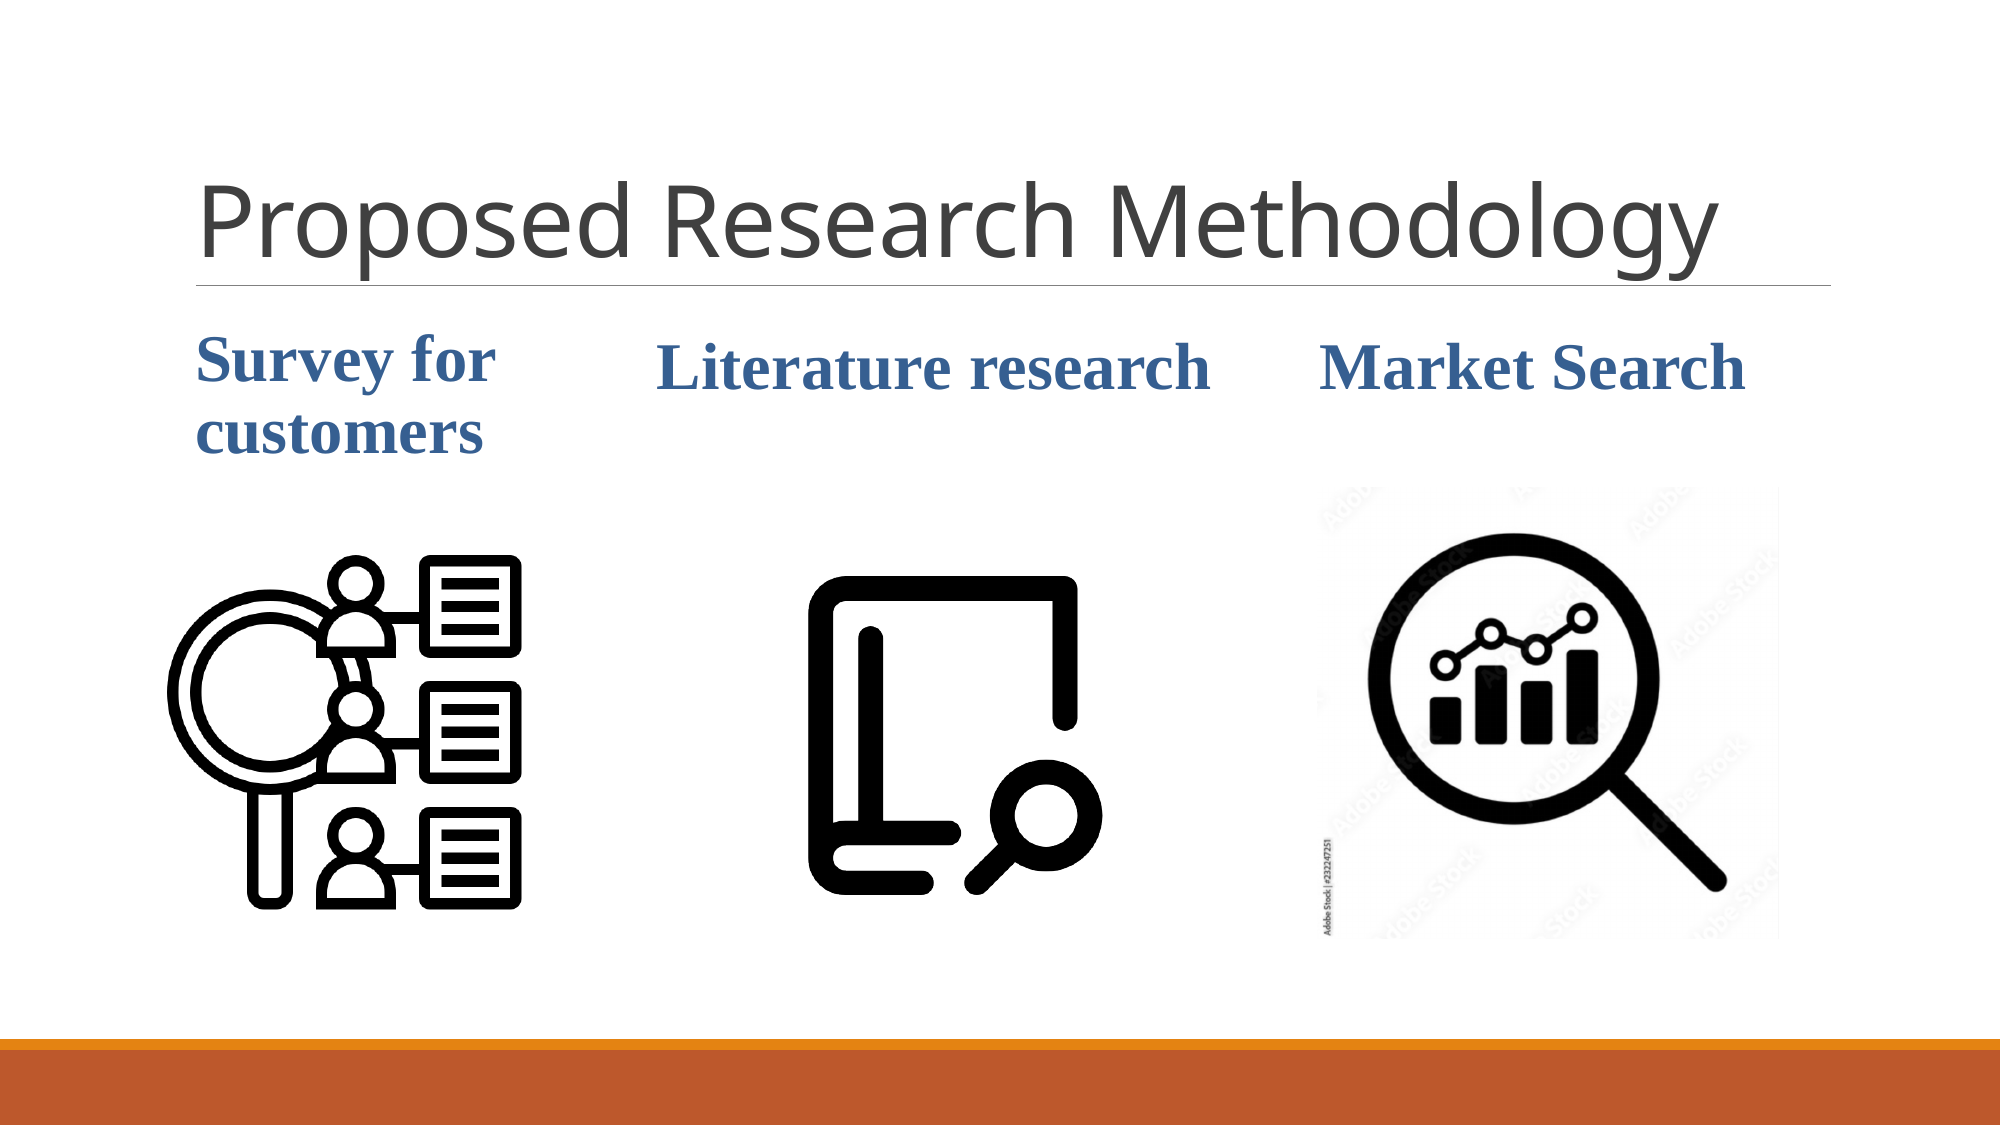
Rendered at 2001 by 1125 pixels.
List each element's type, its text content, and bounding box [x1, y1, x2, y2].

picture [160, 548, 527, 916]
list Survey for customers [180, 316, 671, 977]
picture [794, 575, 1115, 896]
text_box Market Search [1305, 316, 1763, 411]
text_box Literature research [641, 316, 1227, 456]
title Proposed Research Methodology [180, 47, 1830, 285]
picture [1317, 486, 1780, 940]
